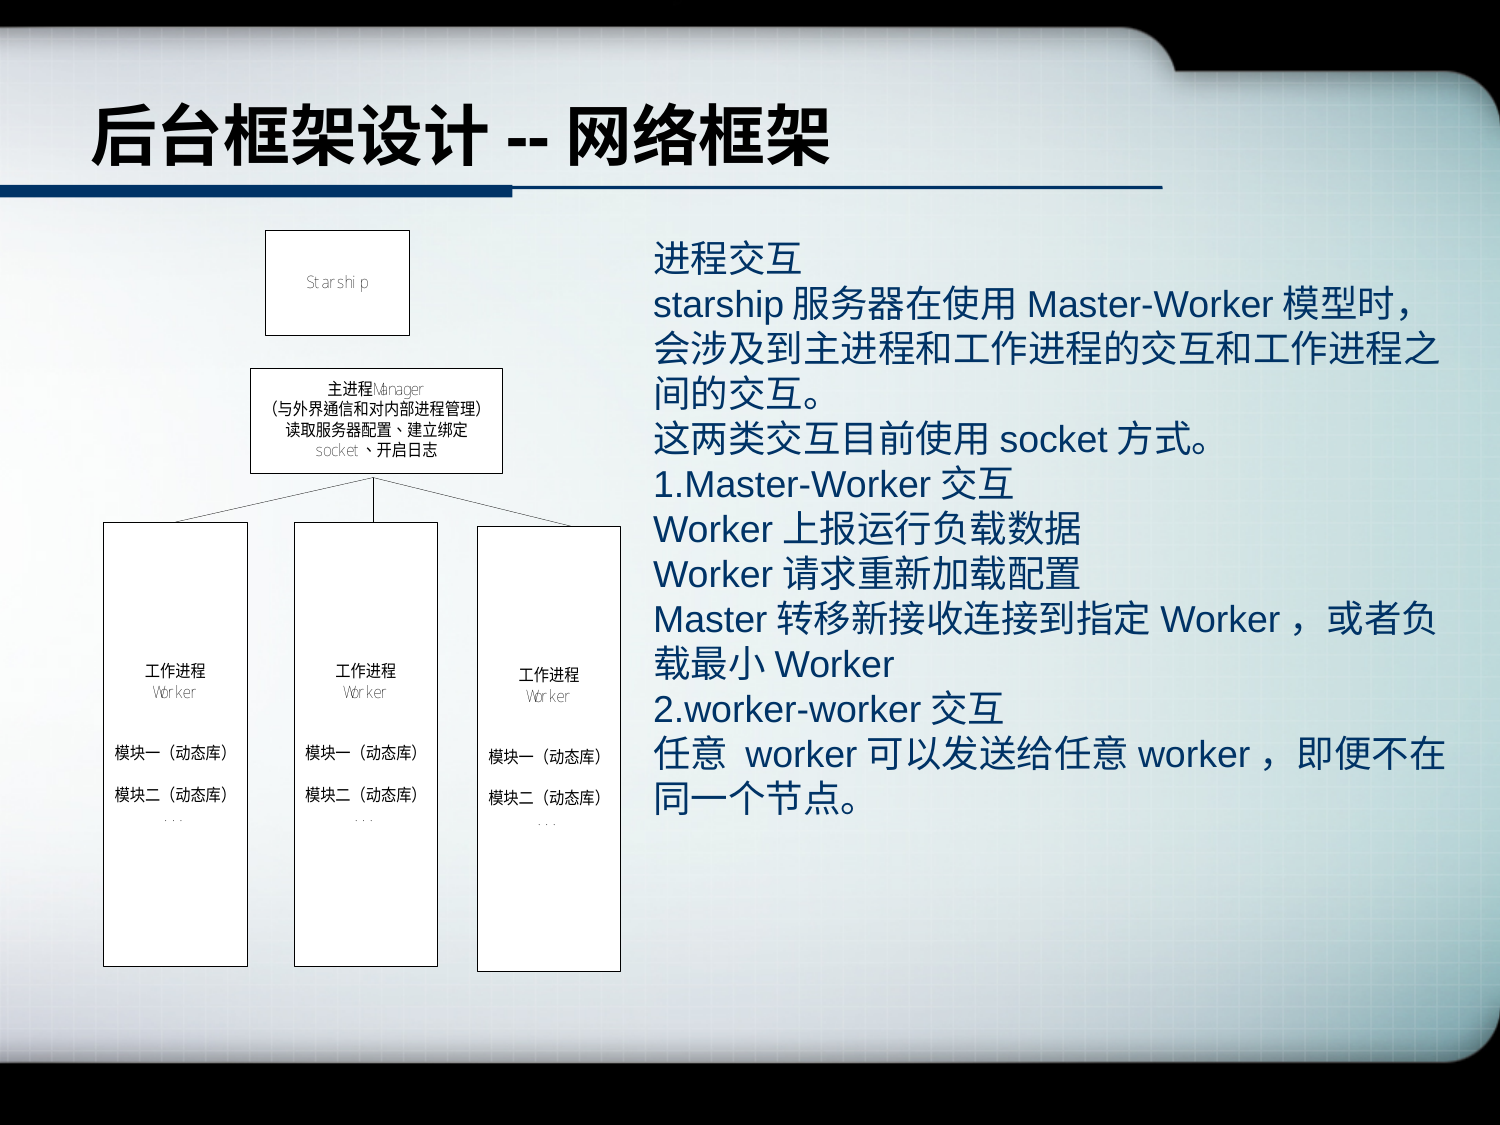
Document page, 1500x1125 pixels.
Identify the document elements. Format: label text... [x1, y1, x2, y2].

text_box 进程交互 starship服务器在使用Master-Worker模型时，会涉及到主进程和工作进程的交互和工作进程之间的交互。 这两类交互目前使用socket方式。 1.Master-Worker交互 Worker上报运行负载数据 Worker请求重新加载配置 Master转移新接收连接到指定Worker，或者负载最小Worker 2.worker-worker交互 任意 worker可以发送给任意worker，即便不在同一个节点。 [638, 228, 1463, 873]
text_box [101, 227, 624, 974]
picture [0, 0, 1500, 1125]
title 后台框架设计--网络框架 [75, 87, 1338, 180]
